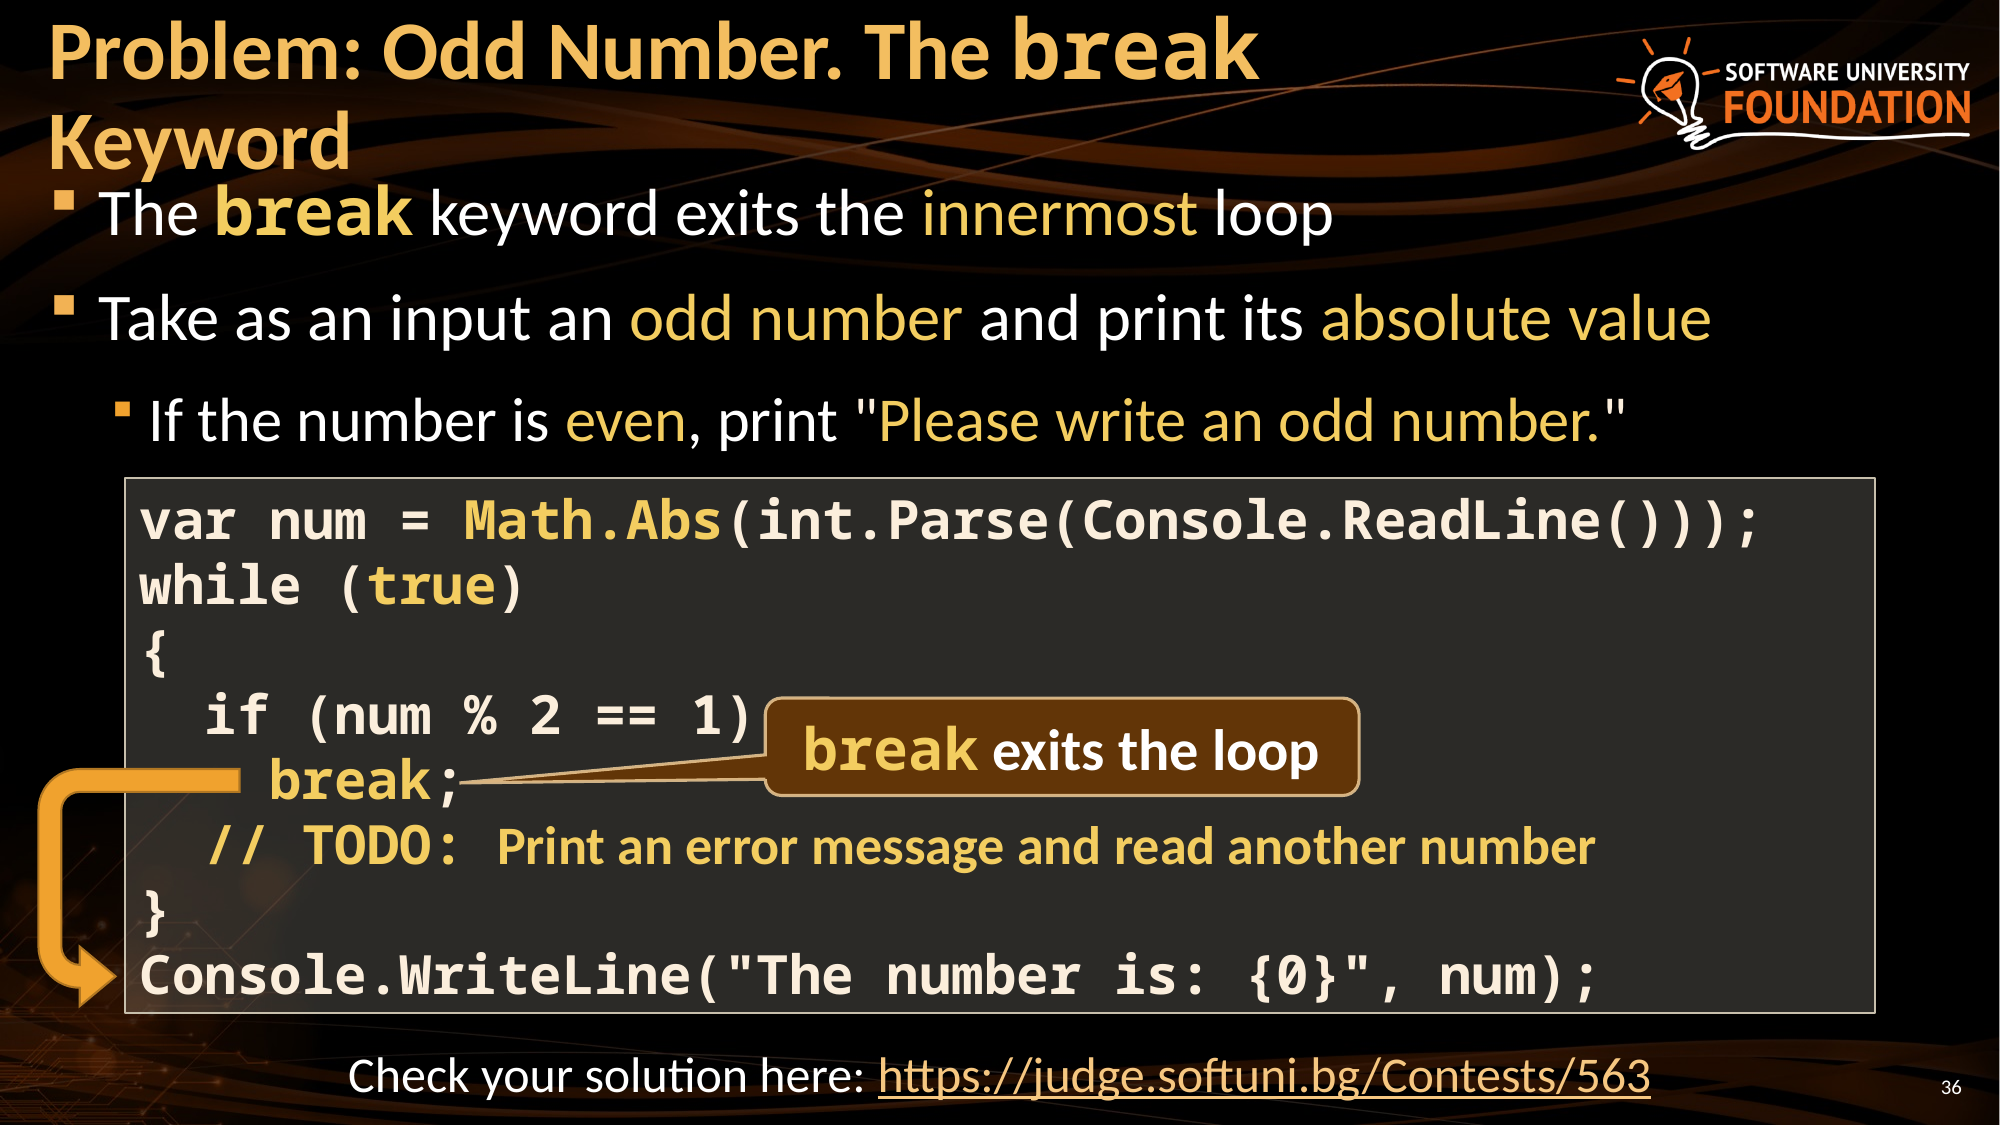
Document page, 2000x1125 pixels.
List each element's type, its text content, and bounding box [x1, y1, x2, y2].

title Problem: Odd Number. The break Keyword [30, 6, 1602, 189]
text_box break exits the loop [459, 696, 1361, 797]
text_box var num = Math.Abs(int.Parse(Console.ReadLine())); while (true) { if (num % 2 == 1) break; // TODO: Print an error message and read another number } Console.WriteLine("The number is: {0}", num); [124, 478, 1875, 1013]
picture [0, 0, 2000, 1125]
text_box Check your solution here: https://judge.softuni.bg/Contests/563 [149, 1034, 1850, 1110]
text_box [37, 767, 241, 1009]
slide_number 36 [1897, 1070, 1968, 1103]
list The break keyword exits the innermost loop Take as an input an odd number and print its absolute value If the number is even, print "Please write an odd number." [31, 162, 1968, 1103]
